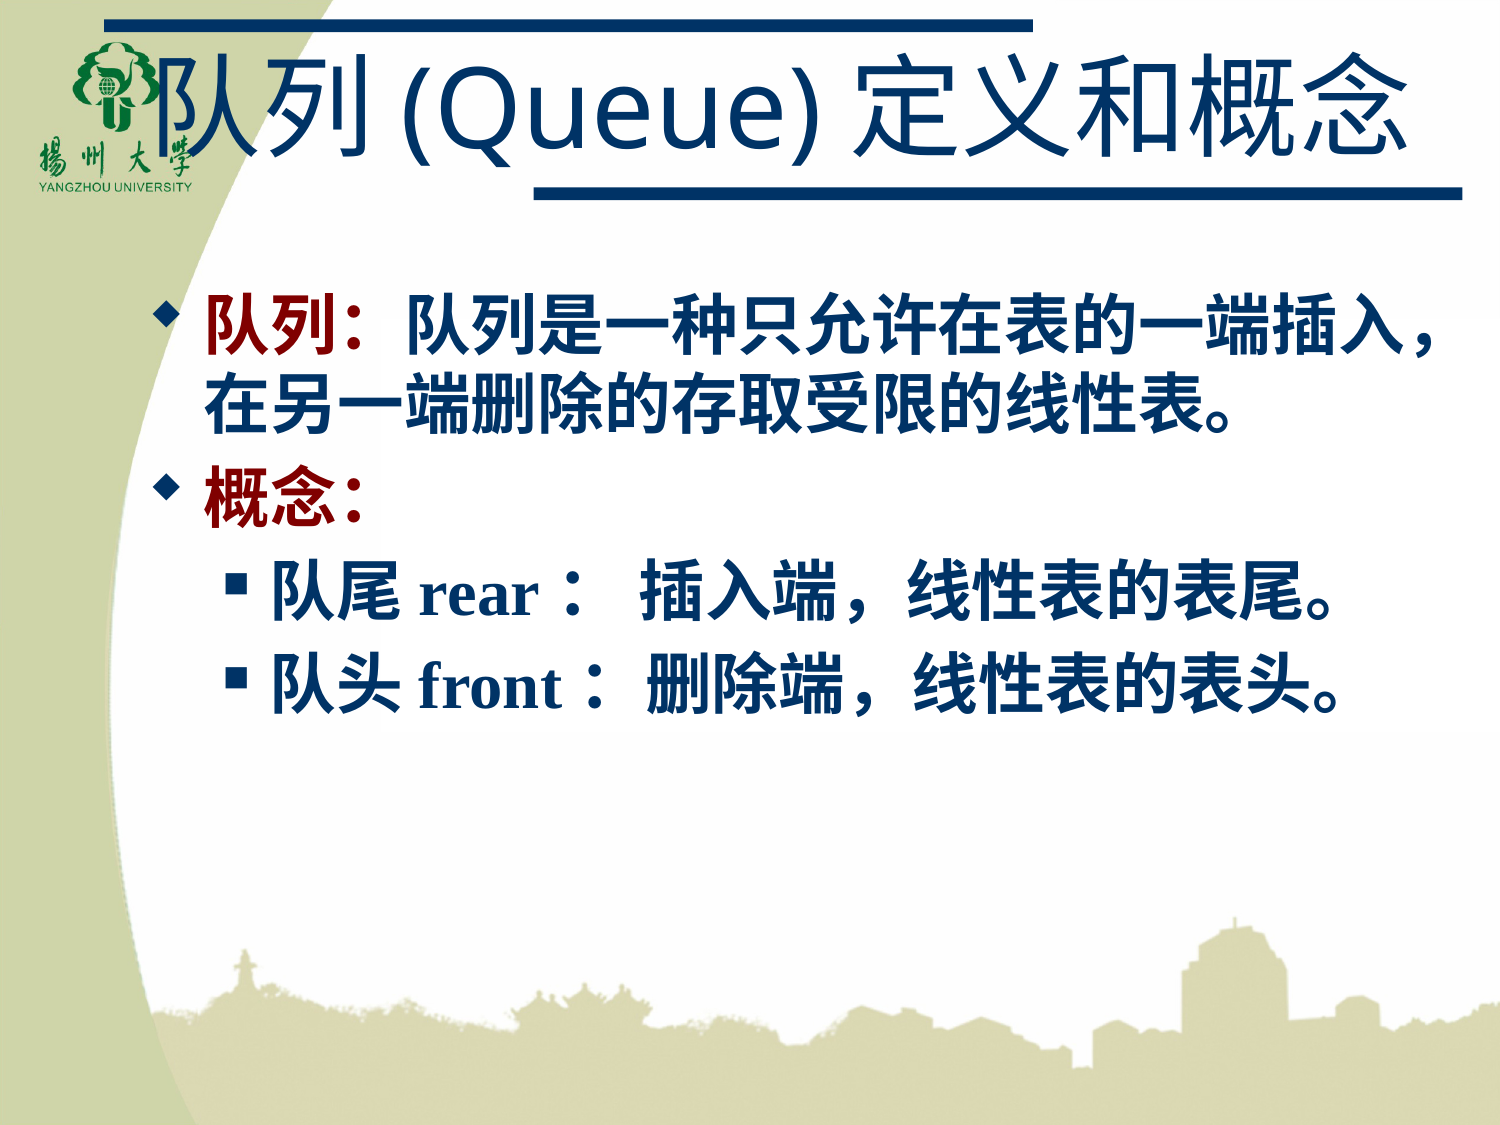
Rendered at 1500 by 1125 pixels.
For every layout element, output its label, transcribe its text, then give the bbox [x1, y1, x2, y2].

picture [0, 0, 1500, 1125]
title 队列(Queue)定义和概念 [124, 39, 1436, 190]
list 队列：队列是一种只允许在表的一端插入，在另一端删除的存取受限的线性表。 概念： 队尾rear： 插入端，线性表的表尾。 队头front：删除端，线性表的表头。 [132, 274, 1439, 912]
